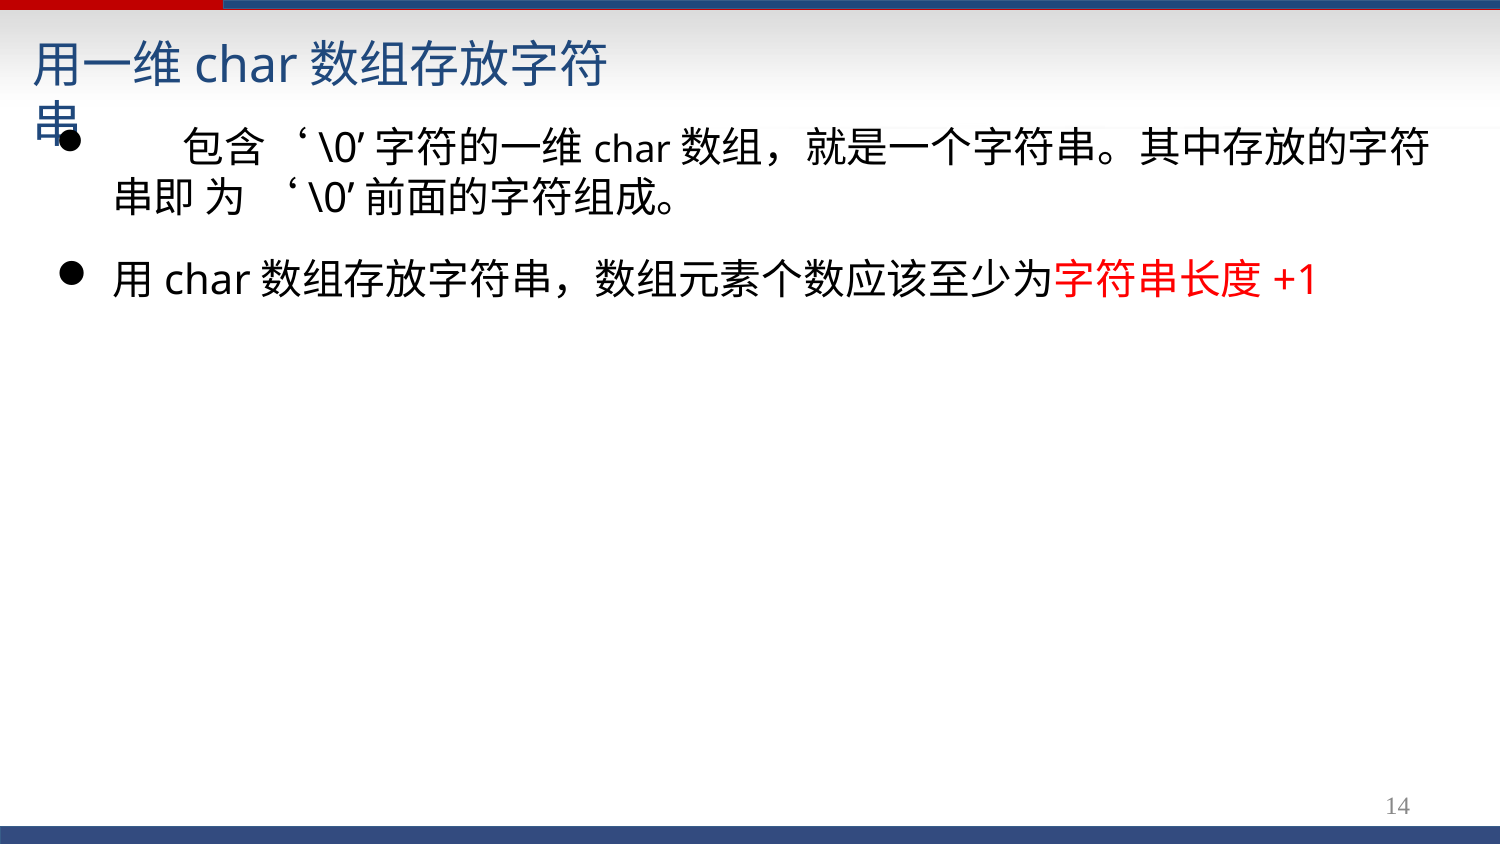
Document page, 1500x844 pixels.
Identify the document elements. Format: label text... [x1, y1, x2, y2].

slide_number 10 [1378, 789, 1417, 844]
title 用一维char数组存放字符串 [30, 30, 633, 174]
text_box 包含‘\0’字符的一维char数组，就是一个字符串。其中存放的字符串即 为 ‘\0’前面的字符组成。 用char数组存放字符串，数组元素个数应该至少为字符串长度+1 [54, 118, 1451, 304]
picture [0, 10, 1500, 129]
